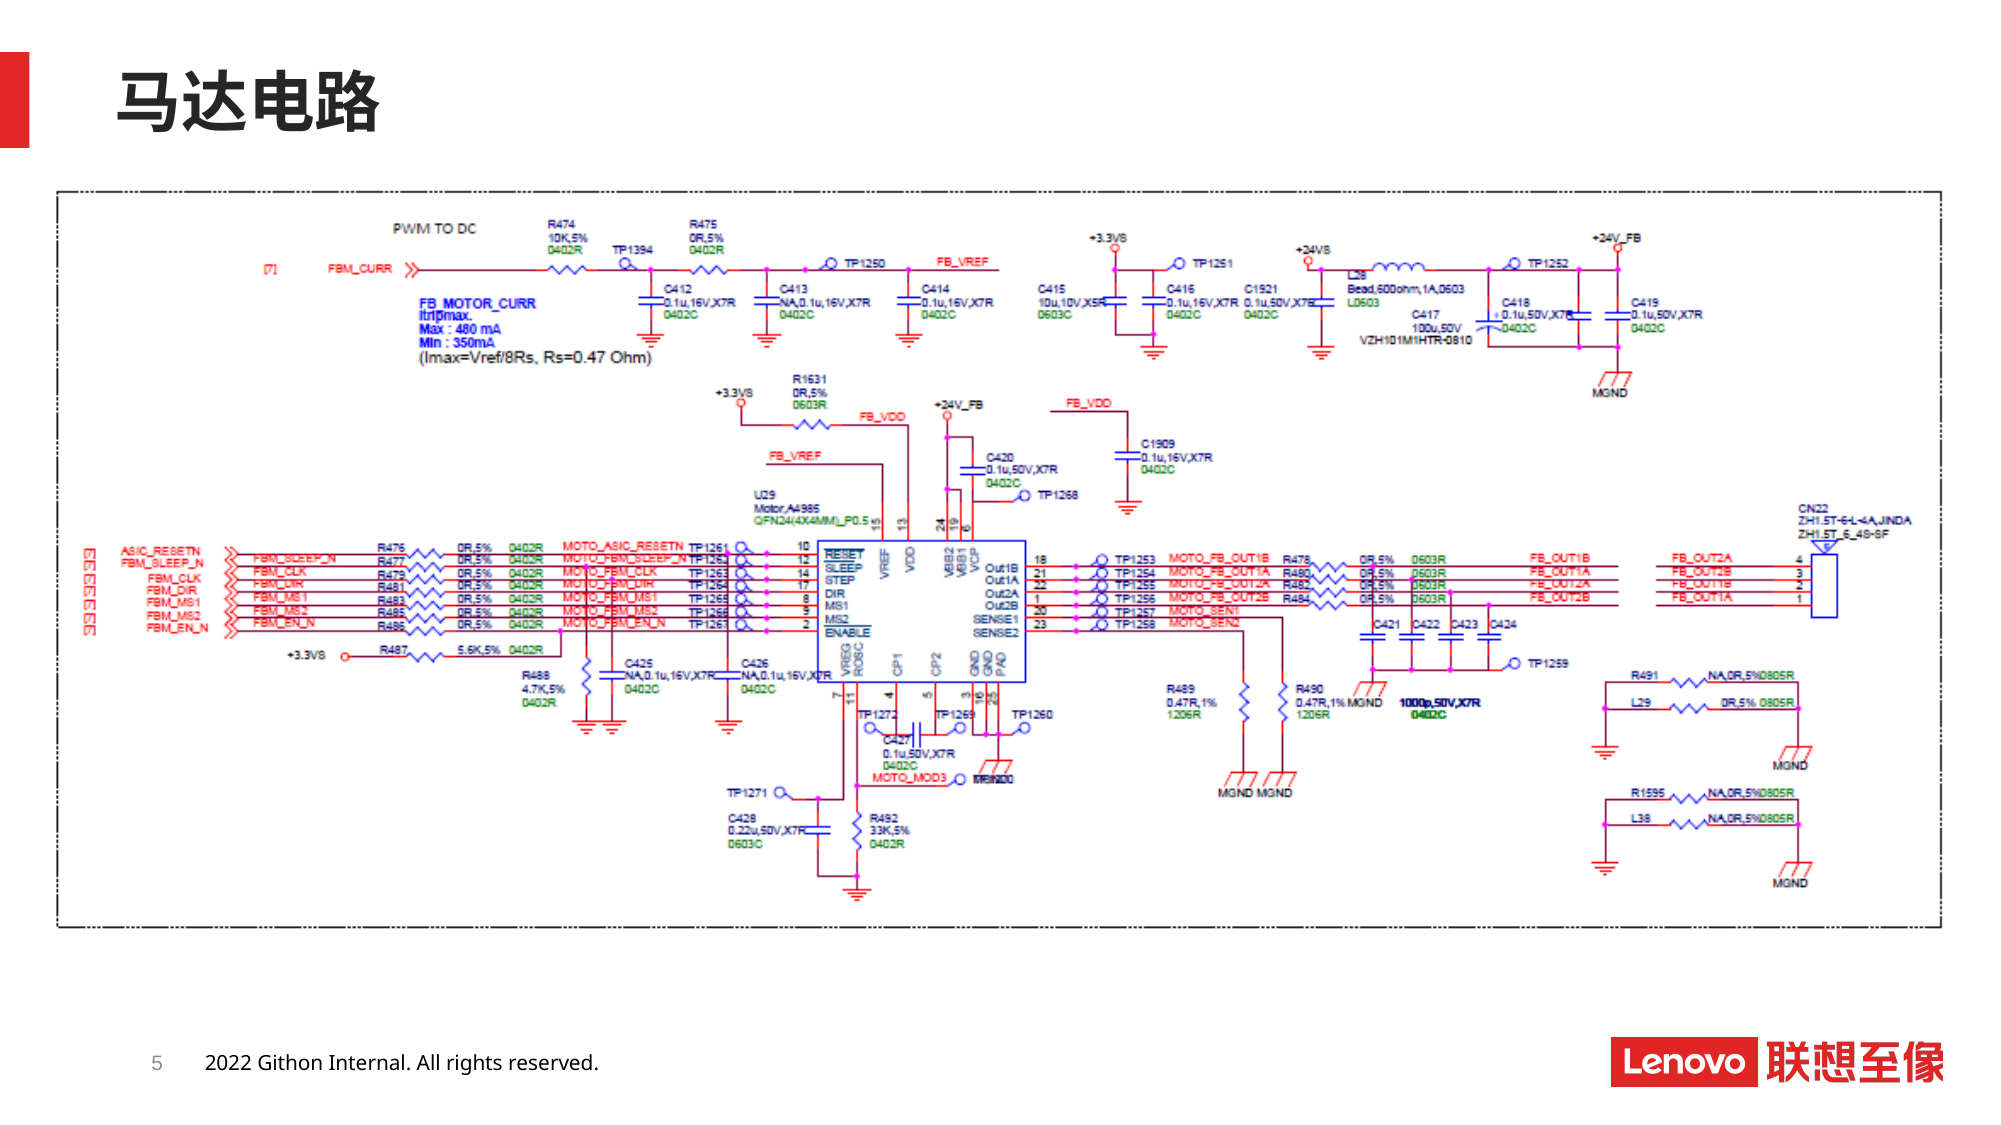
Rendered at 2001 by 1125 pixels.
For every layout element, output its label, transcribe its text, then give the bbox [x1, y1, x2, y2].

picture [50, 188, 1949, 937]
slide_number 5 [99, 1035, 178, 1088]
title 马达电路 [99, 42, 1900, 158]
picture [1611, 1037, 1943, 1087]
